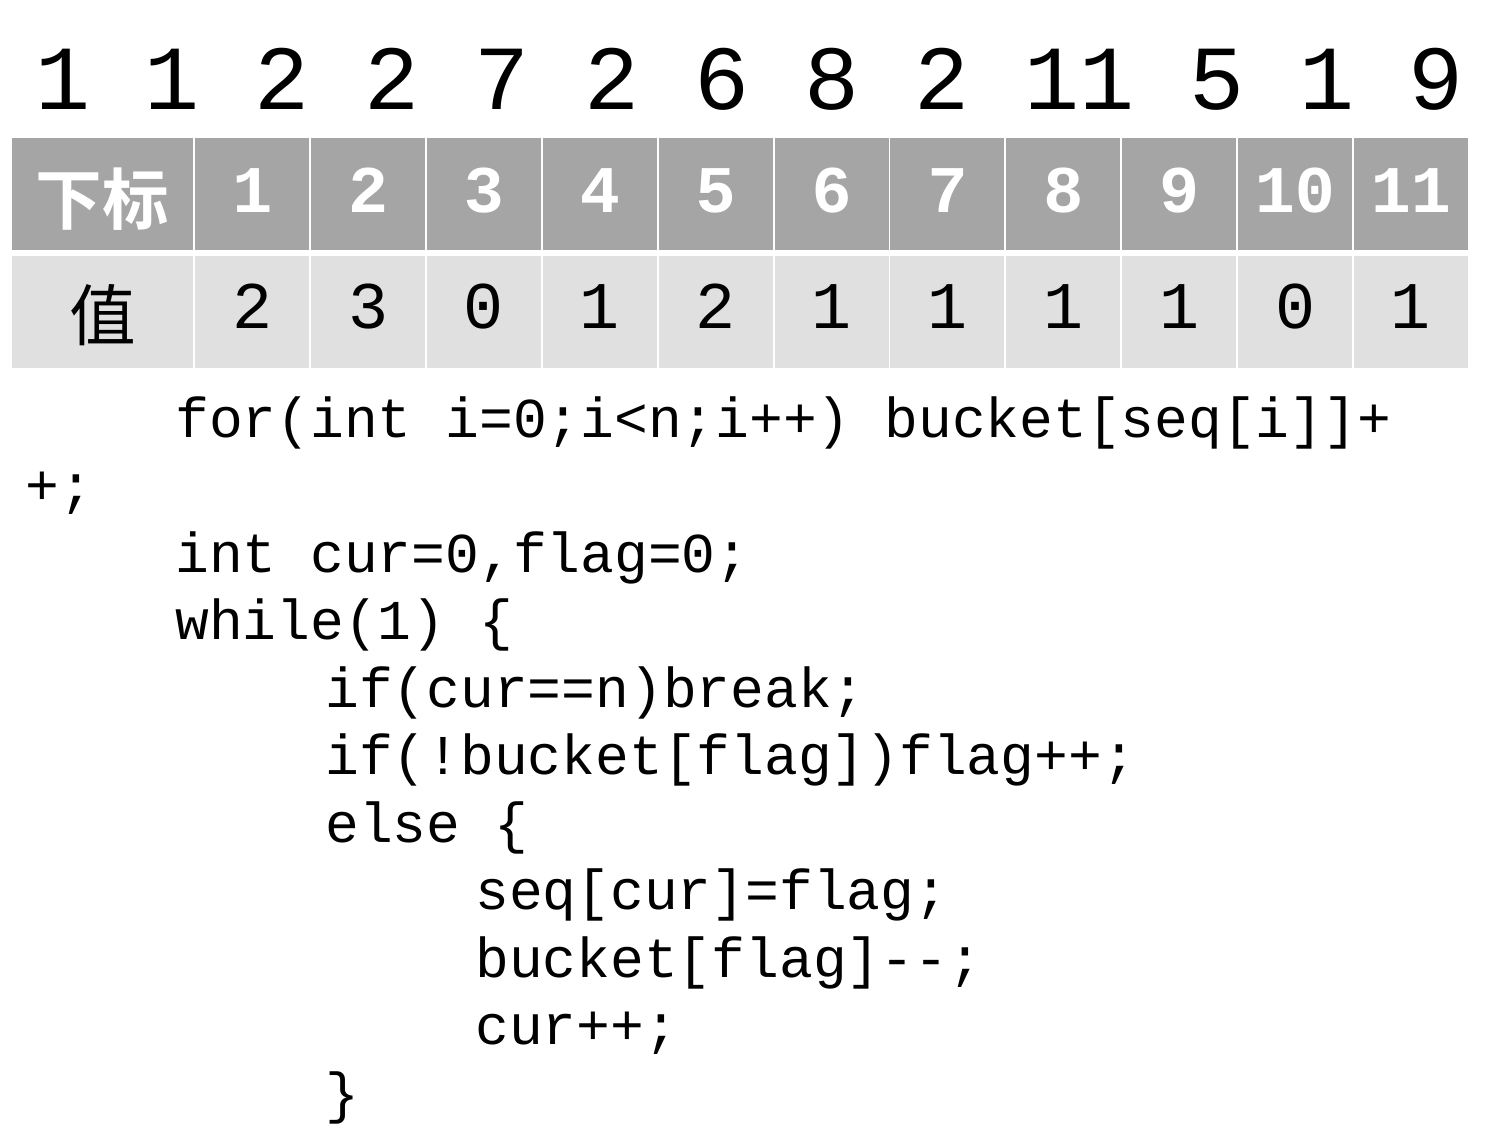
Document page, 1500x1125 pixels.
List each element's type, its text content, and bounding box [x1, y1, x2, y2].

table_cell 值 [12, 256, 193, 368]
text_box for(int i=0;i<n;i++) bucket[seq[i]]++; int cur=0,flag=0; while(1) { if(cur==n)break; if(!bucket[flag])flag++; else { seq[cur]=flag; bucket[flag]--; cur++; } } [10, 373, 1470, 1125]
table_header 4 [543, 138, 657, 250]
table_header 6 [775, 138, 889, 250]
table_header 下标 [12, 138, 193, 250]
table_header 1 [195, 138, 309, 250]
table_cell 2 [659, 256, 773, 368]
table_cell 1 [543, 256, 657, 368]
table_cell 0 [1238, 256, 1352, 368]
table_cell 0 [427, 256, 541, 368]
table_header 2 [311, 138, 425, 250]
table_cell 1 [890, 256, 1004, 368]
table_cell 1 [775, 256, 889, 368]
table_header 3 [427, 138, 541, 250]
table_header 11 [1354, 138, 1468, 250]
table_header 8 [1006, 138, 1120, 250]
table_header 7 [890, 138, 1004, 250]
text_box 1 1 2 2 7 2 6 8 2 11 5 1 9 [0, 10, 1500, 136]
table_cell 1 [1006, 256, 1120, 368]
table_header 10 [1238, 138, 1352, 250]
table_header 9 [1122, 138, 1236, 250]
table_header 5 [659, 138, 773, 250]
table_cell 3 [311, 256, 425, 368]
table_cell 1 [1354, 256, 1468, 368]
table_cell 2 [195, 256, 309, 368]
table_cell 1 [1122, 256, 1236, 368]
